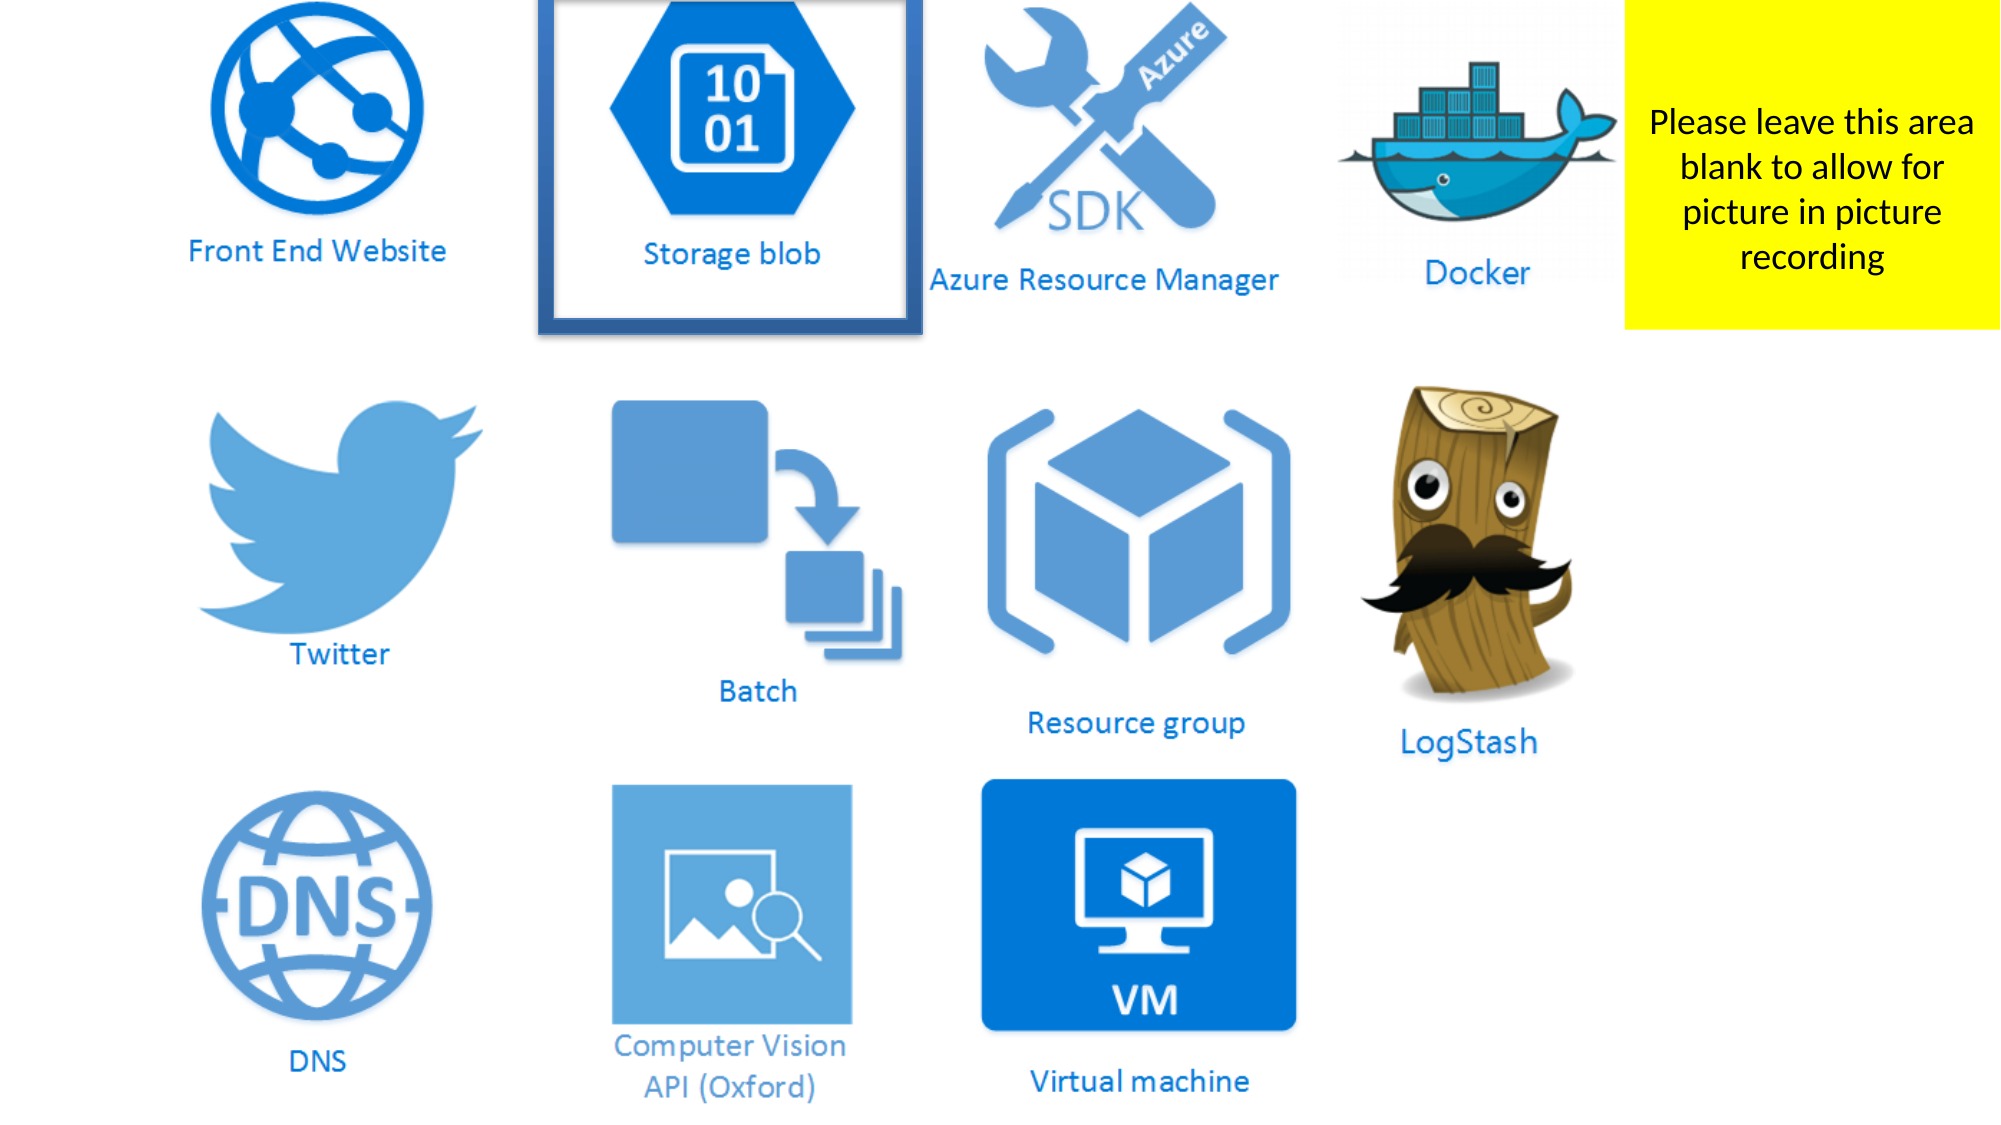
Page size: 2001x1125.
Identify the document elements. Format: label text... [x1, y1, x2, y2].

picture [169, 0, 1619, 1125]
text_box Please leave this area blank to allow for picture in picture recording [1624, 0, 2000, 330]
